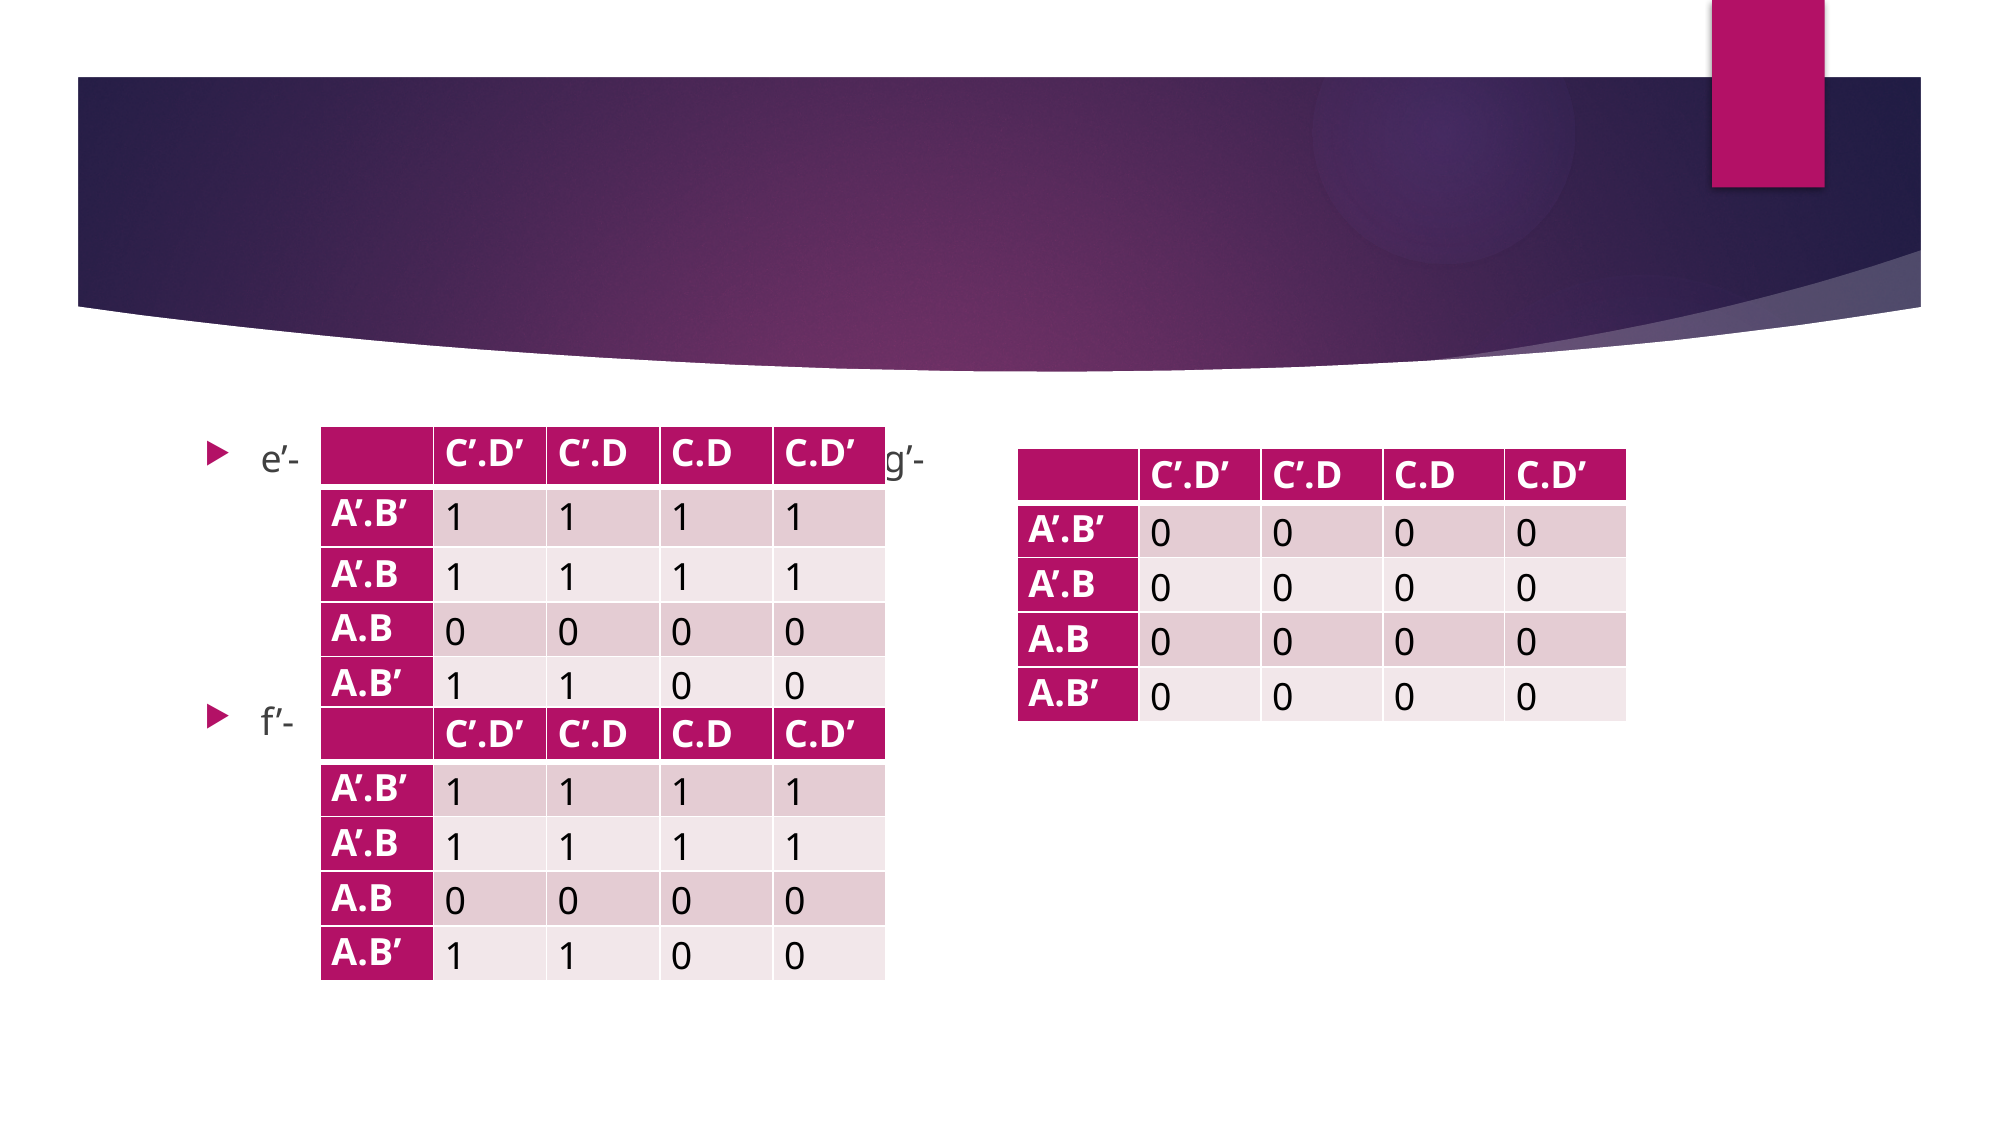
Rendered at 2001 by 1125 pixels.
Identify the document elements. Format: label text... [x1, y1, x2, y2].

table_header C.D [1384, 449, 1504, 500]
table_cell 1 [547, 657, 659, 706]
table_cell 0 [774, 872, 885, 925]
table_cell A.B’ [1018, 668, 1138, 721]
table_cell 1 [434, 927, 546, 980]
table_cell 0 [1262, 506, 1382, 557]
table_cell 0 [1505, 668, 1626, 721]
table_cell 0 [1262, 668, 1382, 721]
table_header C.D’ [774, 427, 885, 484]
table_cell 1 [434, 548, 546, 601]
table_cell 0 [1384, 613, 1504, 666]
table_cell 1 [434, 657, 546, 706]
table_cell 0 [1140, 558, 1260, 611]
table_cell 0 [1140, 506, 1260, 557]
table_cell 0 [774, 657, 885, 706]
table_header C.D [661, 427, 772, 484]
table_cell A.B [321, 603, 433, 656]
table_cell 1 [774, 817, 885, 870]
table_cell 0 [1262, 558, 1382, 611]
table_cell 1 [547, 548, 659, 601]
table_header C’.D [547, 427, 659, 484]
table_cell A’.B [1018, 558, 1138, 611]
table_cell 0 [547, 872, 659, 925]
table_header [321, 708, 433, 759]
table_header C.D’ [1505, 449, 1626, 500]
table_cell A.B [1018, 613, 1138, 666]
table_cell A’.B’ [1018, 506, 1138, 557]
table_cell 0 [1384, 668, 1504, 721]
table_cell A.B’ [321, 657, 433, 706]
table_cell 1 [434, 765, 546, 816]
table_header C’.D’ [434, 708, 546, 759]
table_cell 0 [1505, 558, 1626, 611]
table_cell 1 [661, 817, 772, 870]
table_cell 0 [1384, 558, 1504, 611]
table_cell A’.B’ [321, 765, 433, 816]
table_cell A.B’ [321, 927, 433, 980]
table_cell 1 [774, 548, 885, 601]
table_cell 0 [434, 603, 546, 656]
table_header C.D’ [774, 708, 885, 759]
table_cell 0 [774, 927, 885, 980]
table_cell 1 [547, 927, 659, 980]
table_cell A’.B [321, 548, 433, 601]
table_cell 0 [661, 657, 772, 706]
table_header C.D [661, 708, 772, 759]
table_cell 0 [1384, 506, 1504, 557]
table_header C’.D [1262, 449, 1382, 500]
table_cell 0 [1262, 613, 1382, 666]
table_cell 0 [1505, 613, 1626, 666]
table_cell 1 [661, 765, 772, 816]
table_cell 0 [661, 872, 772, 925]
table_cell 1 [774, 490, 885, 546]
table_header C’.D’ [1140, 449, 1260, 500]
table_cell 0 [1505, 506, 1626, 557]
table_cell 1 [661, 490, 772, 546]
table_cell 1 [774, 765, 885, 816]
table_cell A.B [321, 872, 433, 925]
table_cell 1 [547, 490, 659, 546]
table_header C’.D [547, 708, 659, 759]
table_cell 1 [547, 765, 659, 816]
table_cell 0 [661, 927, 772, 980]
table_header [321, 427, 433, 484]
table_cell 0 [661, 603, 772, 656]
table_cell 0 [547, 603, 659, 656]
table_cell 0 [434, 872, 546, 925]
table_cell 0 [774, 603, 885, 656]
table_cell 1 [434, 817, 546, 870]
table_header [1018, 449, 1138, 500]
table_cell A’.B’ [321, 490, 433, 546]
table_cell 1 [661, 548, 772, 601]
table_header C’.D’ [434, 427, 546, 484]
table_cell 0 [1140, 613, 1260, 666]
list e’- g’- f’- [189, 427, 1638, 988]
table_cell A’.B [321, 817, 433, 870]
table_cell 0 [1140, 668, 1260, 721]
table_cell 1 [434, 490, 546, 546]
table_cell 1 [547, 817, 659, 870]
